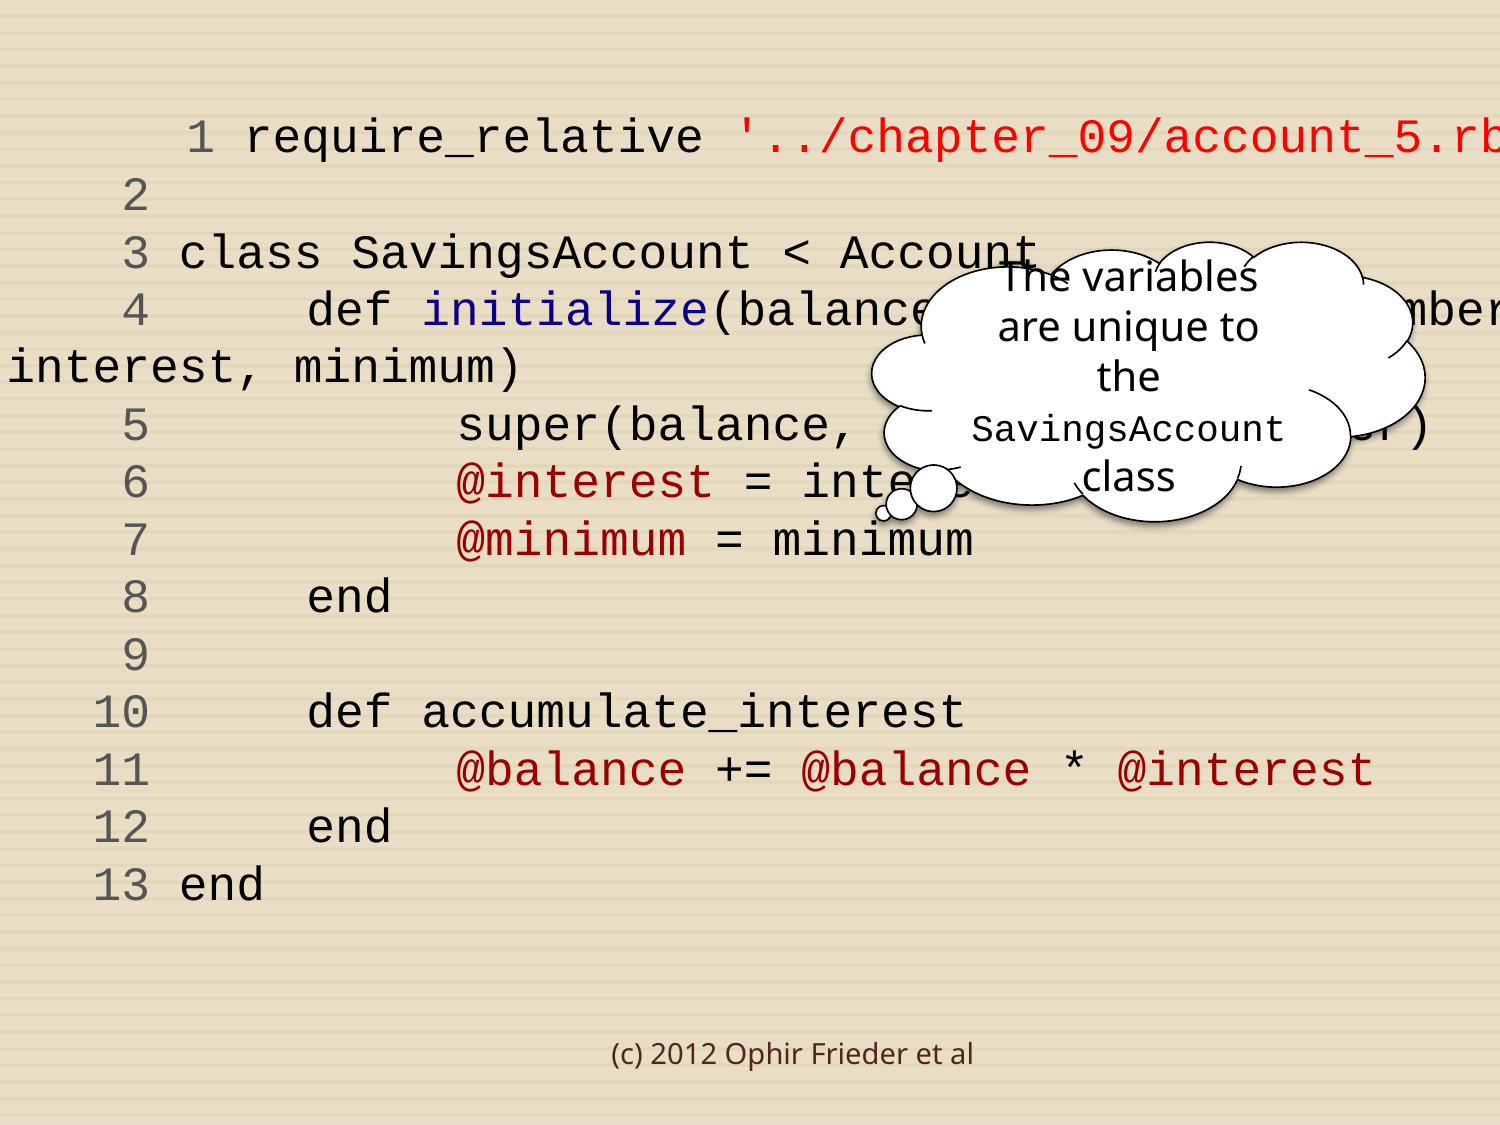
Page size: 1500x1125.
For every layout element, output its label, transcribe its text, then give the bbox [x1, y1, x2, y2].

text_box 1 require_relative '../chapter_09/account_5.rb' 2 3 class SavingsAccount < Account 4 def initialize(balance, name, phone_number, interest, minimum) 5 super(balance, name, phone_number) 6 @interest = interest 7 @minimum = minimum 8 end 9 10 def accumulate_interest 11 @balance += @balance * @interest 12 end 13 end [0, 95, 1500, 918]
text_box The variables are unique to the SavingsAccount class [870, 241, 1427, 523]
footer (c) 2012 Ophir Frieder et al [99, 1024, 990, 1085]
